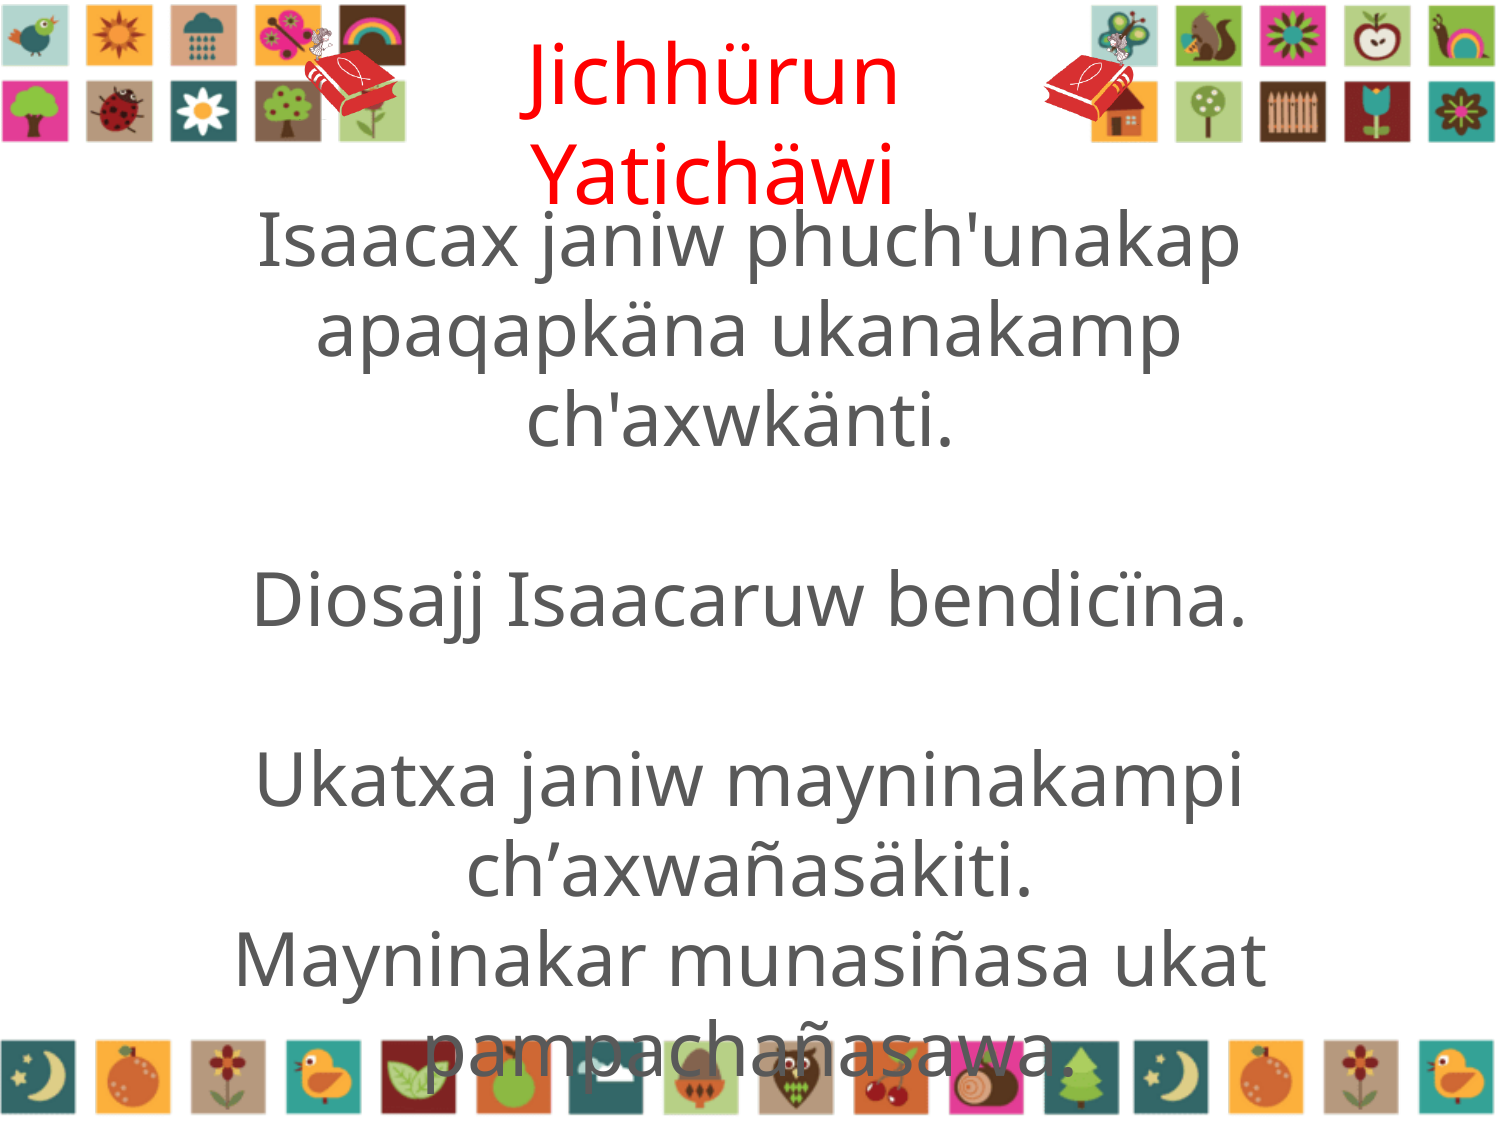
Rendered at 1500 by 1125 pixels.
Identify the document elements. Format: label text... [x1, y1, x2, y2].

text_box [0, 1028, 1500, 1118]
text_box Isaacax janiw phuch'unakap apaqapkäna ukanakamp ch'axwkänti. Diosajj Isaacaruw bendicïna. Ukatxa janiw mayninakampi chʼaxwañasäkiti. Mayninakar munasiñasa ukat pampachañasawa. [76, 184, 1424, 1027]
picture [0, 3, 430, 150]
picture [1012, 3, 1500, 150]
text_box Jichhürun Yatichäwi [348, 13, 1080, 184]
